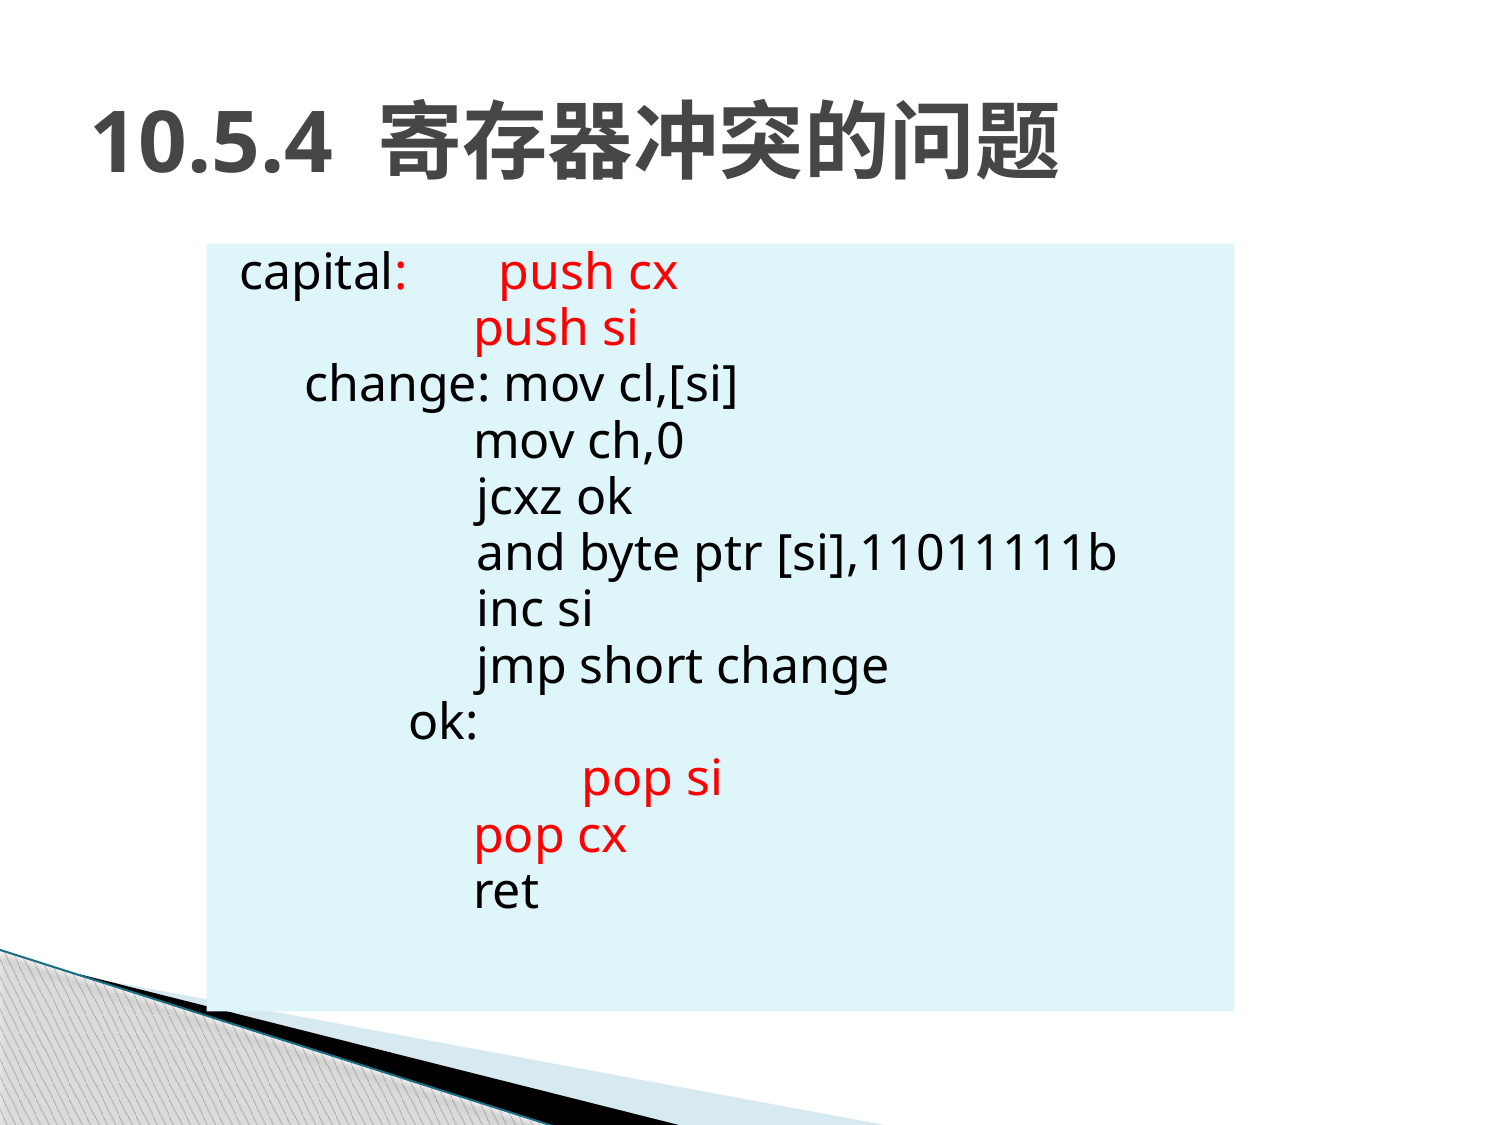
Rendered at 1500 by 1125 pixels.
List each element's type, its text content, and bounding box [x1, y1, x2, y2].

title 10.5.4 寄存器冲突的问题 [75, 45, 1425, 233]
list capital: push cx push si change: mov cl,[si] mov ch,0 jcxz ok and byte ptr [si],11011111b inc si jmp short change ok: pop si pop cx ret [206, 243, 1235, 1012]
